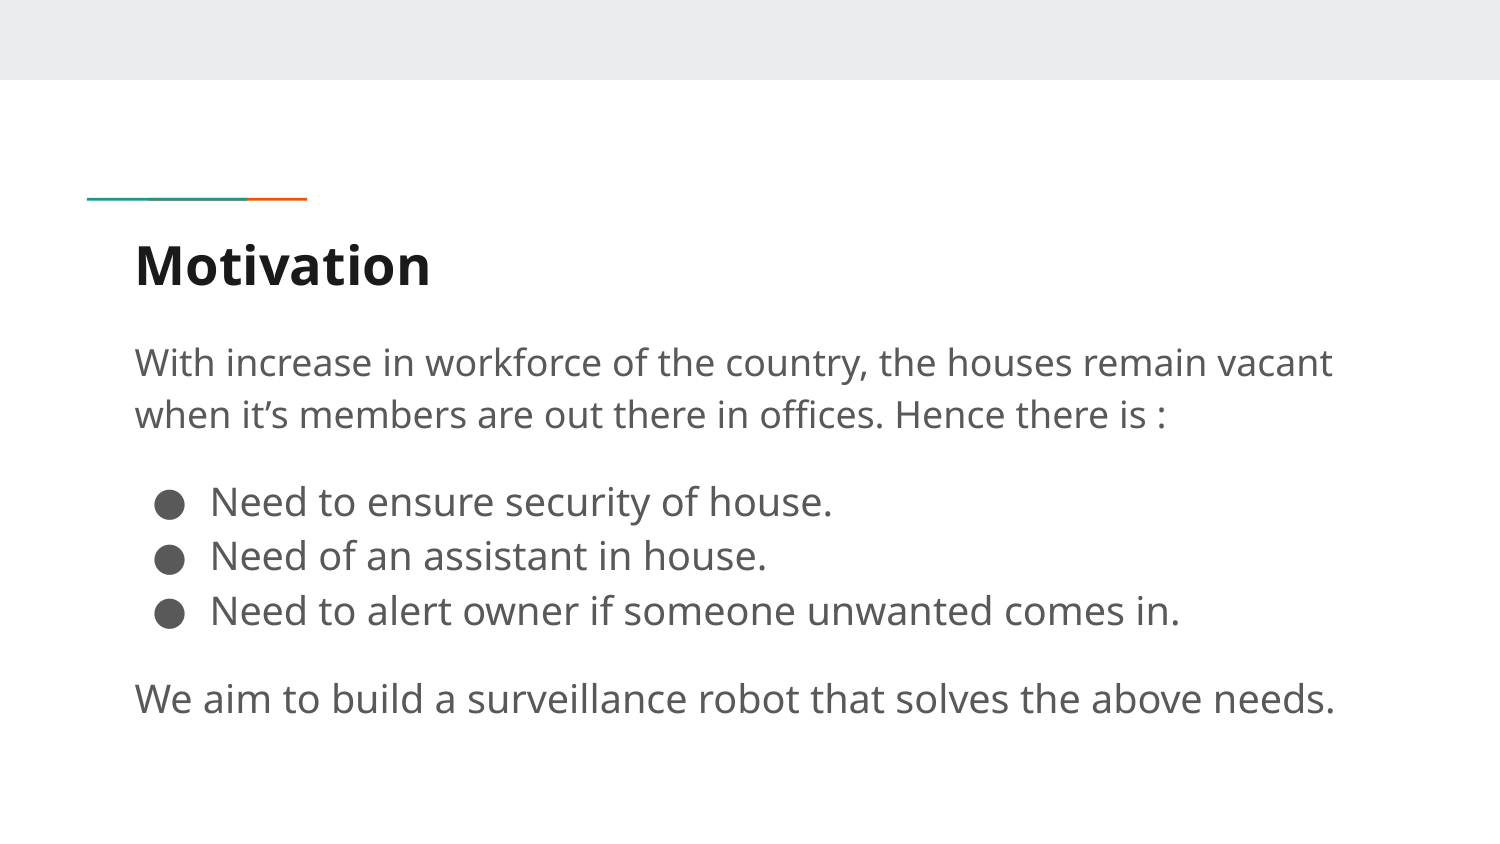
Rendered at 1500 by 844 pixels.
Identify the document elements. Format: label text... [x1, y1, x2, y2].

title Motivation [119, 216, 1381, 305]
list With increase in workforce of the country, the houses remain vacant when it’s members are out there in offices. Hence there is : Need to ensure security of house. Need of an assistant in house. Need to alert owner if someone unwanted comes in. We aim to build a surveillance robot that solves the above needs. [119, 317, 1381, 689]
